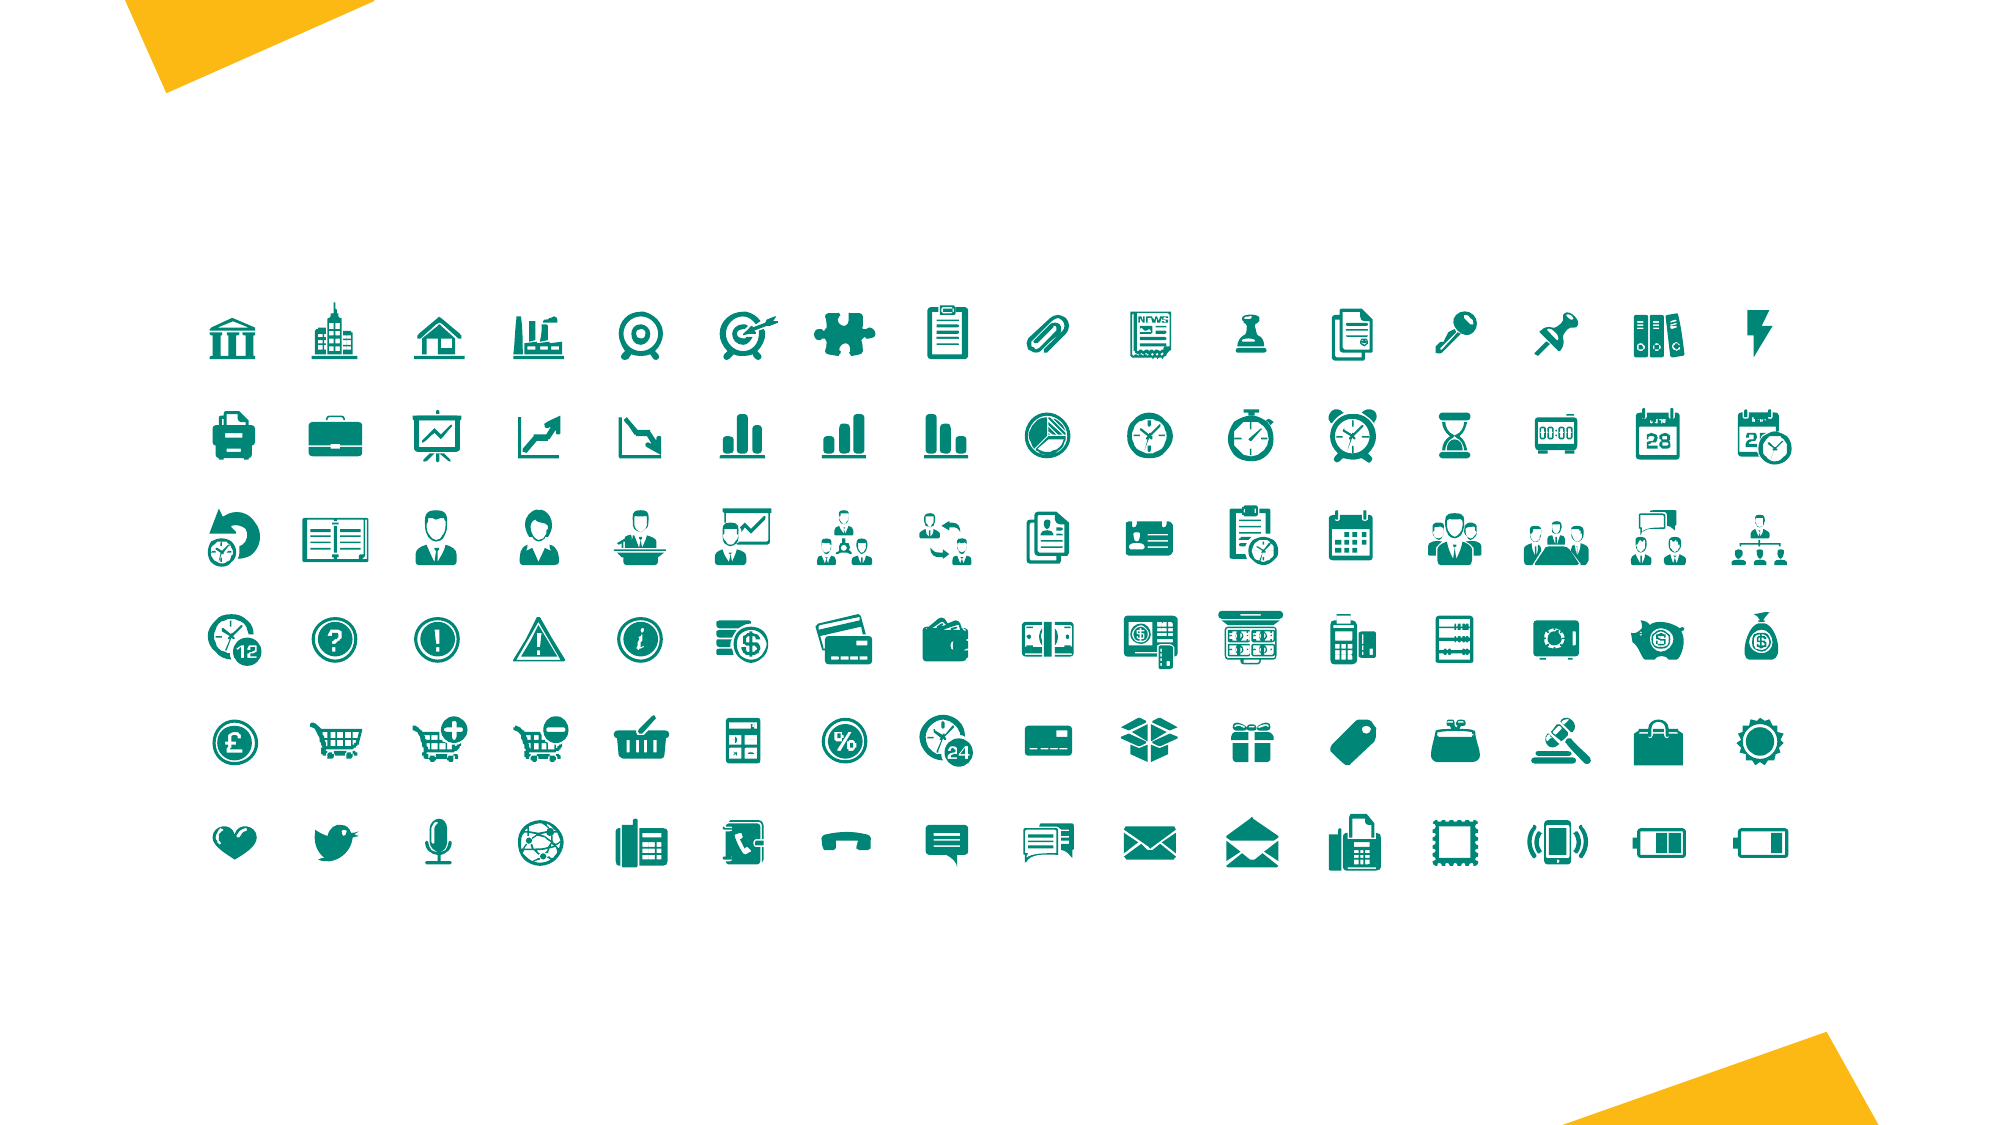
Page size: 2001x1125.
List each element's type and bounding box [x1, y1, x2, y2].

text_box [1218, 610, 1284, 619]
text_box [853, 414, 865, 454]
text_box [1535, 717, 1591, 764]
text_box [1531, 757, 1577, 764]
text_box [1523, 543, 1589, 566]
text_box [919, 714, 965, 761]
text_box [311, 302, 358, 360]
text_box [834, 525, 854, 536]
text_box [823, 436, 835, 454]
text_box [944, 738, 973, 767]
text_box [212, 826, 257, 860]
text_box [821, 538, 832, 555]
text_box [821, 717, 868, 764]
text_box [1529, 525, 1542, 542]
text_box [1438, 422, 1471, 459]
text_box [513, 716, 569, 762]
text_box [1125, 521, 1173, 556]
text_box [1432, 820, 1479, 866]
text_box [736, 414, 748, 454]
text_box [1527, 824, 1543, 859]
text_box [1753, 549, 1767, 566]
text_box [1328, 828, 1381, 871]
text_box [1123, 826, 1176, 860]
text_box [1570, 525, 1584, 542]
text_box [851, 555, 873, 566]
text_box [618, 311, 663, 361]
text_box [436, 453, 451, 463]
text_box [1733, 828, 1789, 858]
text_box [1755, 514, 1765, 528]
text_box [617, 534, 657, 548]
text_box [425, 818, 452, 865]
text_box [939, 305, 956, 315]
text_box [752, 425, 762, 454]
text_box [1120, 717, 1148, 763]
text_box [838, 510, 849, 525]
text_box [936, 324, 959, 328]
text_box [1633, 719, 1683, 766]
text_box [1665, 313, 1685, 358]
text_box [1026, 511, 1070, 564]
text_box [821, 455, 866, 459]
text_box [310, 722, 363, 759]
text_box [821, 831, 871, 851]
text_box [1435, 615, 1474, 663]
text_box [311, 617, 358, 663]
text_box [1635, 510, 1677, 553]
text_box [722, 436, 734, 454]
text_box [924, 513, 936, 528]
text_box [1127, 412, 1173, 459]
text_box [209, 318, 256, 331]
text_box [722, 820, 764, 865]
text_box [1235, 314, 1267, 353]
text_box [212, 411, 256, 460]
text_box [936, 330, 959, 334]
text_box [1632, 828, 1686, 858]
text_box [725, 717, 761, 764]
text_box [308, 415, 363, 457]
text_box [414, 415, 460, 452]
text_box [513, 617, 566, 662]
text_box [1544, 820, 1572, 865]
text_box [1739, 528, 1781, 547]
text_box [1633, 314, 1664, 358]
text_box [1573, 824, 1589, 859]
text_box [1259, 508, 1271, 534]
text_box [1534, 417, 1578, 451]
text_box [1438, 412, 1471, 421]
text_box [1123, 615, 1178, 670]
text_box [952, 555, 972, 566]
text_box [722, 508, 772, 547]
text_box [1731, 549, 1746, 566]
text_box [1221, 620, 1280, 665]
text_box [1435, 311, 1477, 354]
text_box [1774, 549, 1787, 566]
text_box [207, 538, 237, 567]
text_box [922, 617, 969, 662]
text_box [1552, 521, 1562, 534]
text_box [1534, 312, 1579, 356]
text_box [424, 510, 448, 542]
text_box [1663, 554, 1686, 566]
text_box [209, 508, 261, 559]
text_box [1349, 813, 1375, 838]
text_box [617, 552, 665, 566]
text_box [519, 544, 560, 566]
text_box [513, 316, 564, 360]
text_box [1026, 314, 1070, 353]
text_box [518, 415, 561, 459]
text_box [719, 311, 778, 361]
text_box [1231, 732, 1249, 741]
text_box [414, 316, 465, 360]
text_box [1635, 407, 1680, 460]
text_box [615, 818, 638, 868]
text_box [835, 538, 852, 555]
text_box [412, 716, 468, 762]
text_box [618, 417, 662, 459]
text_box [1533, 620, 1580, 660]
text_box [302, 517, 369, 563]
text_box [1232, 743, 1249, 763]
text_box [1226, 817, 1279, 868]
text_box [930, 547, 950, 559]
text_box [925, 824, 969, 868]
text_box [1254, 732, 1274, 741]
text_box [414, 617, 460, 663]
text_box [209, 332, 256, 360]
text_box [1630, 554, 1652, 566]
text_box [212, 719, 259, 766]
text_box [1331, 308, 1373, 361]
text_box [719, 455, 766, 459]
text_box [1054, 621, 1074, 657]
text_box [839, 423, 851, 454]
text_box [1547, 535, 1565, 545]
text_box [1232, 722, 1271, 731]
text_box [927, 307, 969, 360]
text_box [925, 414, 937, 454]
text_box [233, 637, 262, 666]
text_box [1328, 510, 1373, 561]
text_box [632, 510, 649, 533]
text_box [939, 423, 951, 454]
text_box [1564, 450, 1575, 454]
text_box [207, 614, 254, 660]
text_box [1254, 743, 1271, 763]
text_box [941, 521, 961, 533]
text_box [415, 544, 457, 566]
text_box [1736, 717, 1784, 766]
text_box [1024, 725, 1073, 756]
text_box [1668, 536, 1682, 553]
text_box [1737, 409, 1792, 465]
text_box [639, 828, 668, 866]
text_box [924, 455, 969, 459]
text_box [856, 538, 868, 555]
text_box [1330, 719, 1377, 766]
text_box [1428, 513, 1482, 566]
text_box [716, 620, 769, 663]
text_box [613, 715, 670, 759]
text_box [1753, 612, 1772, 622]
text_box [617, 617, 663, 663]
text_box [817, 555, 836, 566]
text_box [1330, 614, 1376, 665]
text_box [517, 820, 564, 866]
text_box [525, 509, 553, 542]
text_box [1328, 409, 1377, 463]
text_box [1248, 536, 1279, 566]
text_box [814, 312, 876, 356]
text_box [1021, 621, 1052, 657]
text_box [1023, 823, 1074, 863]
text_box [1248, 428, 1263, 441]
text_box [1229, 505, 1258, 559]
text_box [314, 824, 359, 862]
text_box [1130, 311, 1172, 360]
text_box [1744, 623, 1779, 660]
text_box [1265, 418, 1274, 426]
text_box [1430, 719, 1480, 763]
text_box [423, 453, 435, 462]
text_box [1538, 450, 1548, 454]
text_box [957, 538, 967, 555]
text_box [815, 614, 873, 665]
text_box [919, 528, 940, 539]
text_box [422, 424, 453, 443]
text_box [1227, 415, 1274, 462]
text_box [1150, 717, 1178, 763]
text_box [714, 549, 747, 566]
text_box [1630, 620, 1685, 660]
text_box [1747, 310, 1773, 358]
text_box [1024, 412, 1071, 459]
text_box [1243, 409, 1260, 413]
text_box [955, 436, 967, 454]
